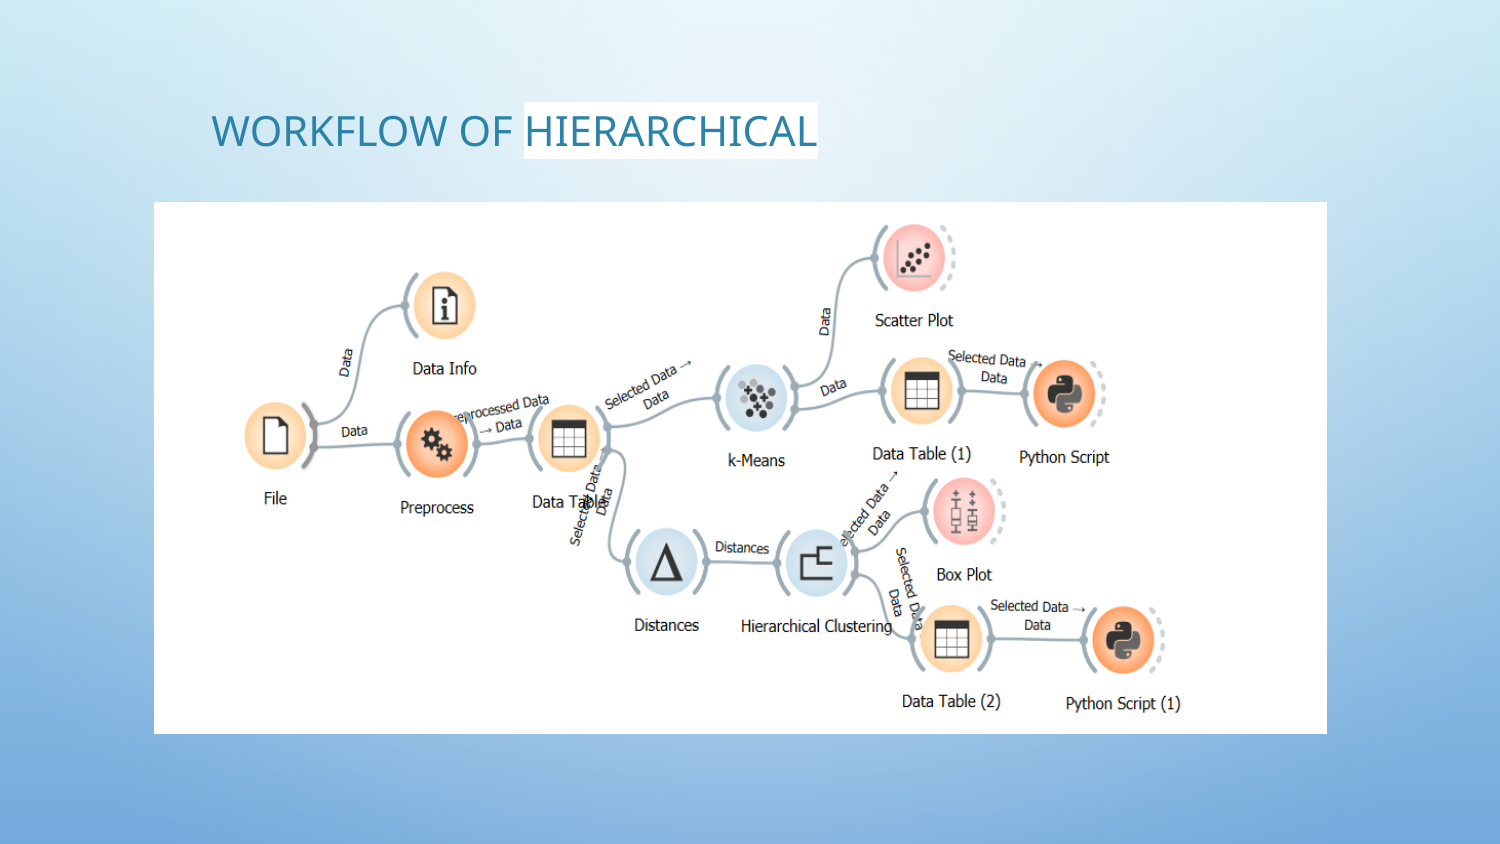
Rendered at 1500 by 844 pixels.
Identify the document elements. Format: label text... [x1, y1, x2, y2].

picture [154, 202, 1328, 734]
title Workflow of Hierarchical [0, 95, 1177, 190]
